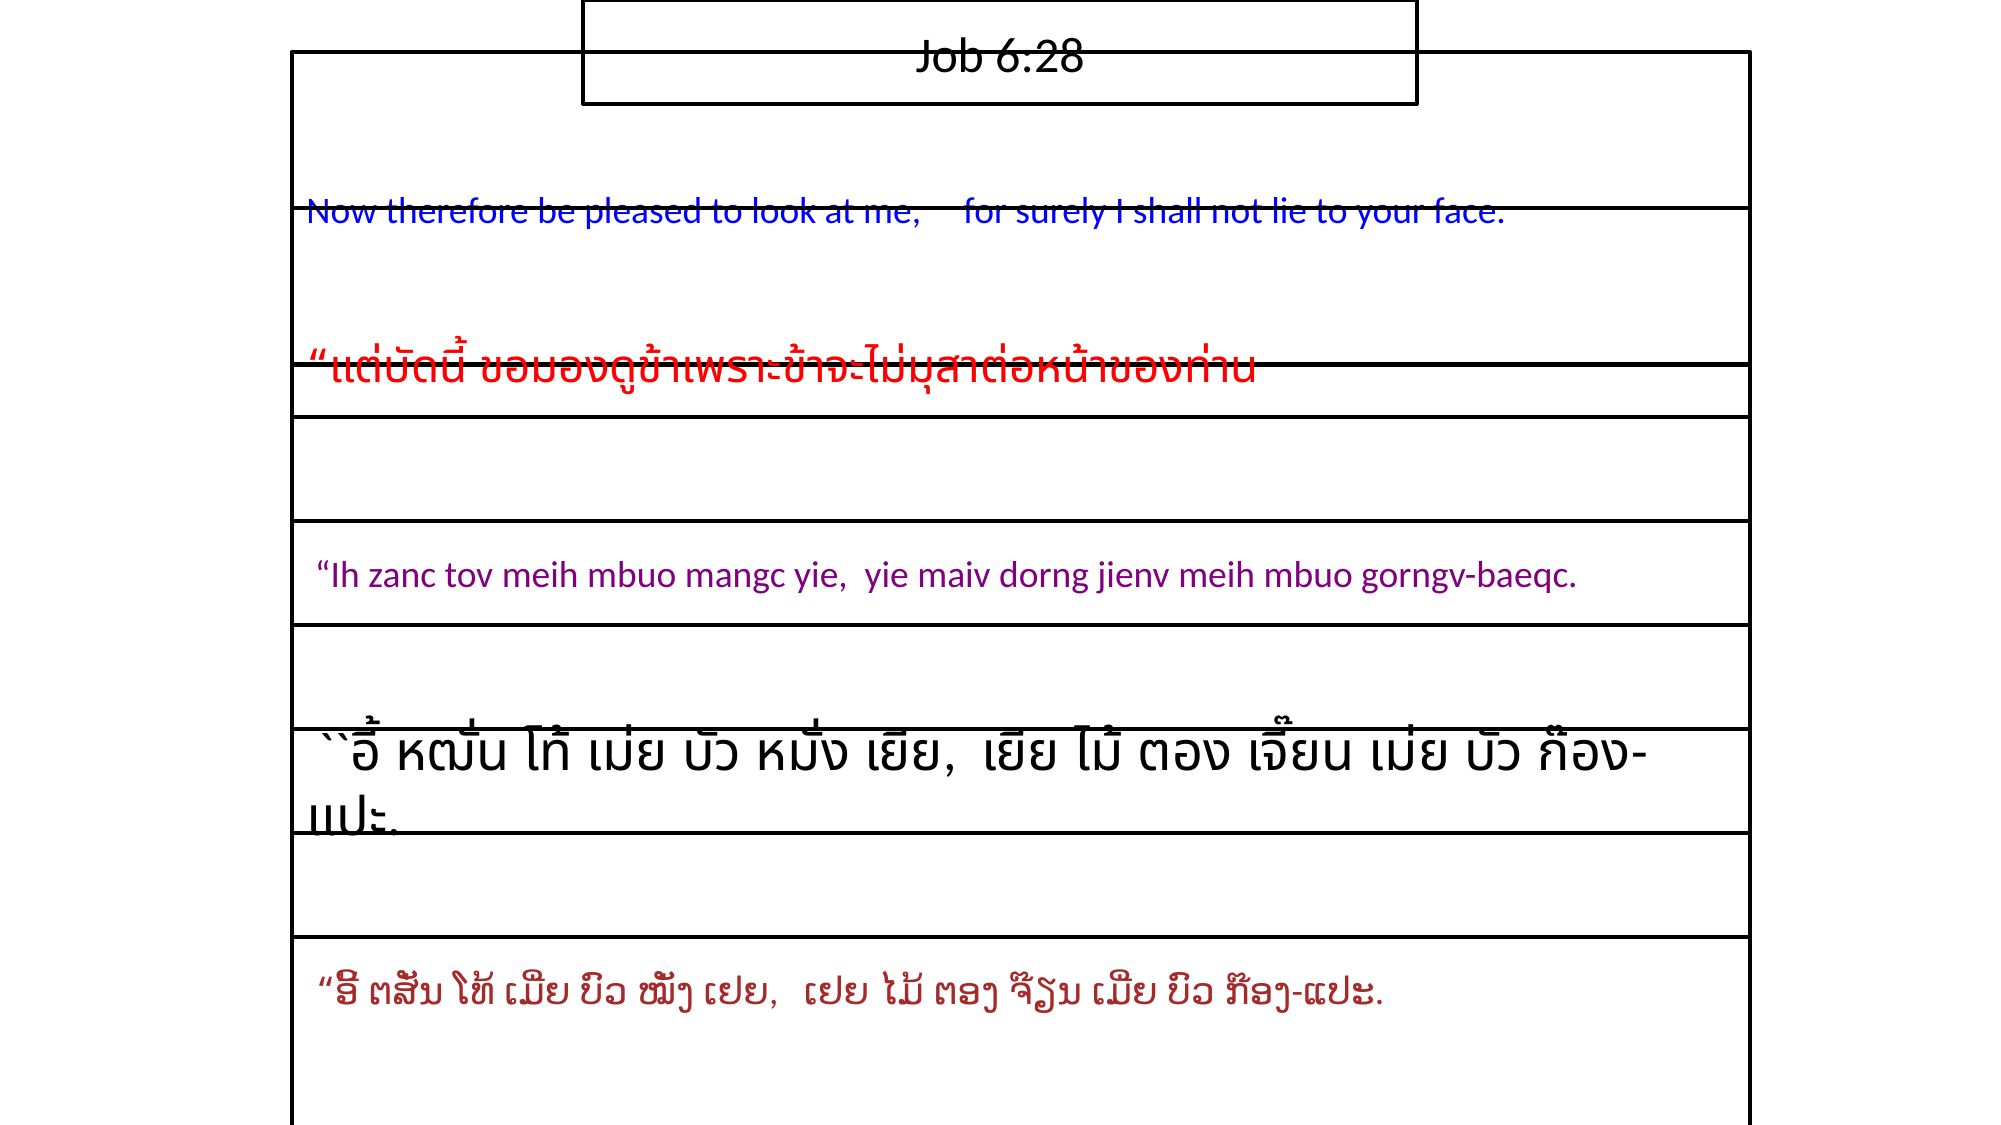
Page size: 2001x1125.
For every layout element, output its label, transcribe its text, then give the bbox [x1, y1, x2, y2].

text_box “แต่​บัดนี้ ขอ​มองดู​ข้าเพราะ​ข้า​จะ​ไม่​มุสา​ต่อ​หน้า​ของ​ท่าน [290, 206, 1752, 415]
text_box Now therefore be pleased to look at me, for surely I shall not lie to your face. [290, 50, 1752, 206]
text_box “Ih zanc tov meih mbuo mangc yie, yie maiv dorng jienv meih mbuo gorngv-baeqc. [290, 415, 1752, 623]
text_box Job 6:28 [581, 0, 1419, 50]
text_box ``อี้ หฒั่น โท้ เม่ย บัว หมั่ง เยีย, เยีย ไม้ ตอง เจี๊ยน เม่ย บัว ก๊อง-แปะ. [290, 623, 1752, 831]
text_box “ອີ້ ຕສັ່ນ ໂທ້ ເມີ່ຍ ບົວ ໝັ່ງ ເຢຍ, ເຢຍ ໄມ້ ຕອງ ຈ໊ຽນ ເມີ່ຍ ບົວ ກ໊ອງ-ແປະ. [290, 831, 1752, 1125]
